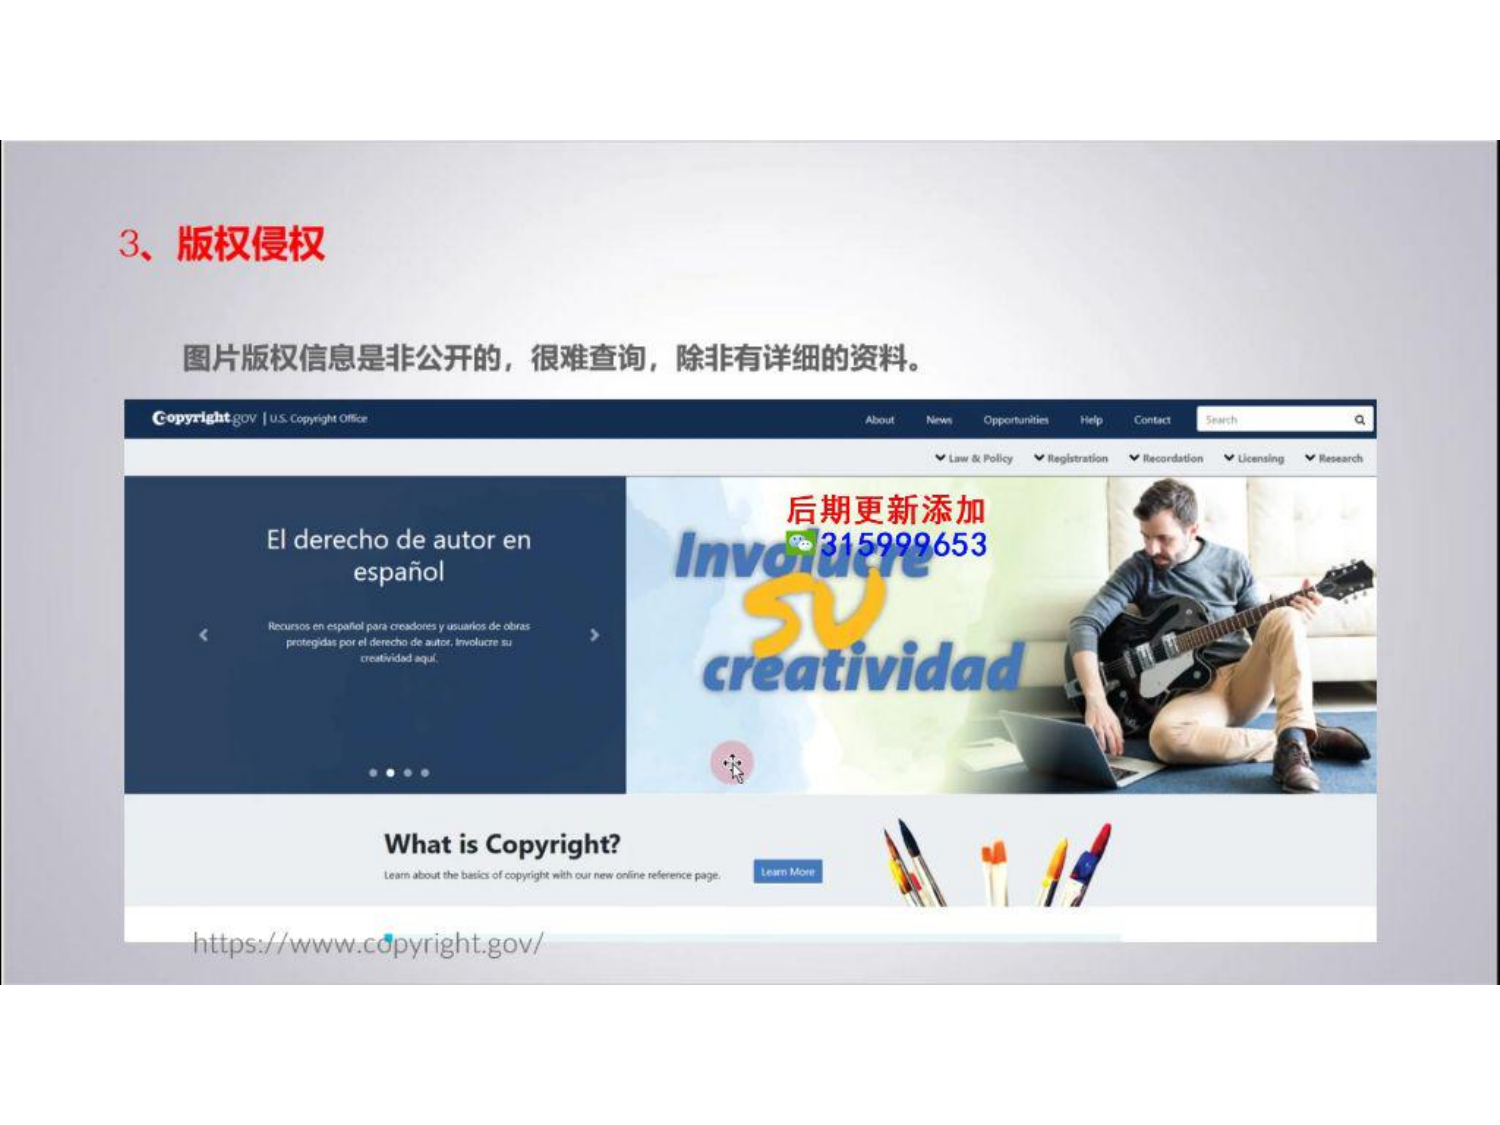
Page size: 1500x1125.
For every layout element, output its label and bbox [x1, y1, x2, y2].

picture [0, 140, 1500, 985]
